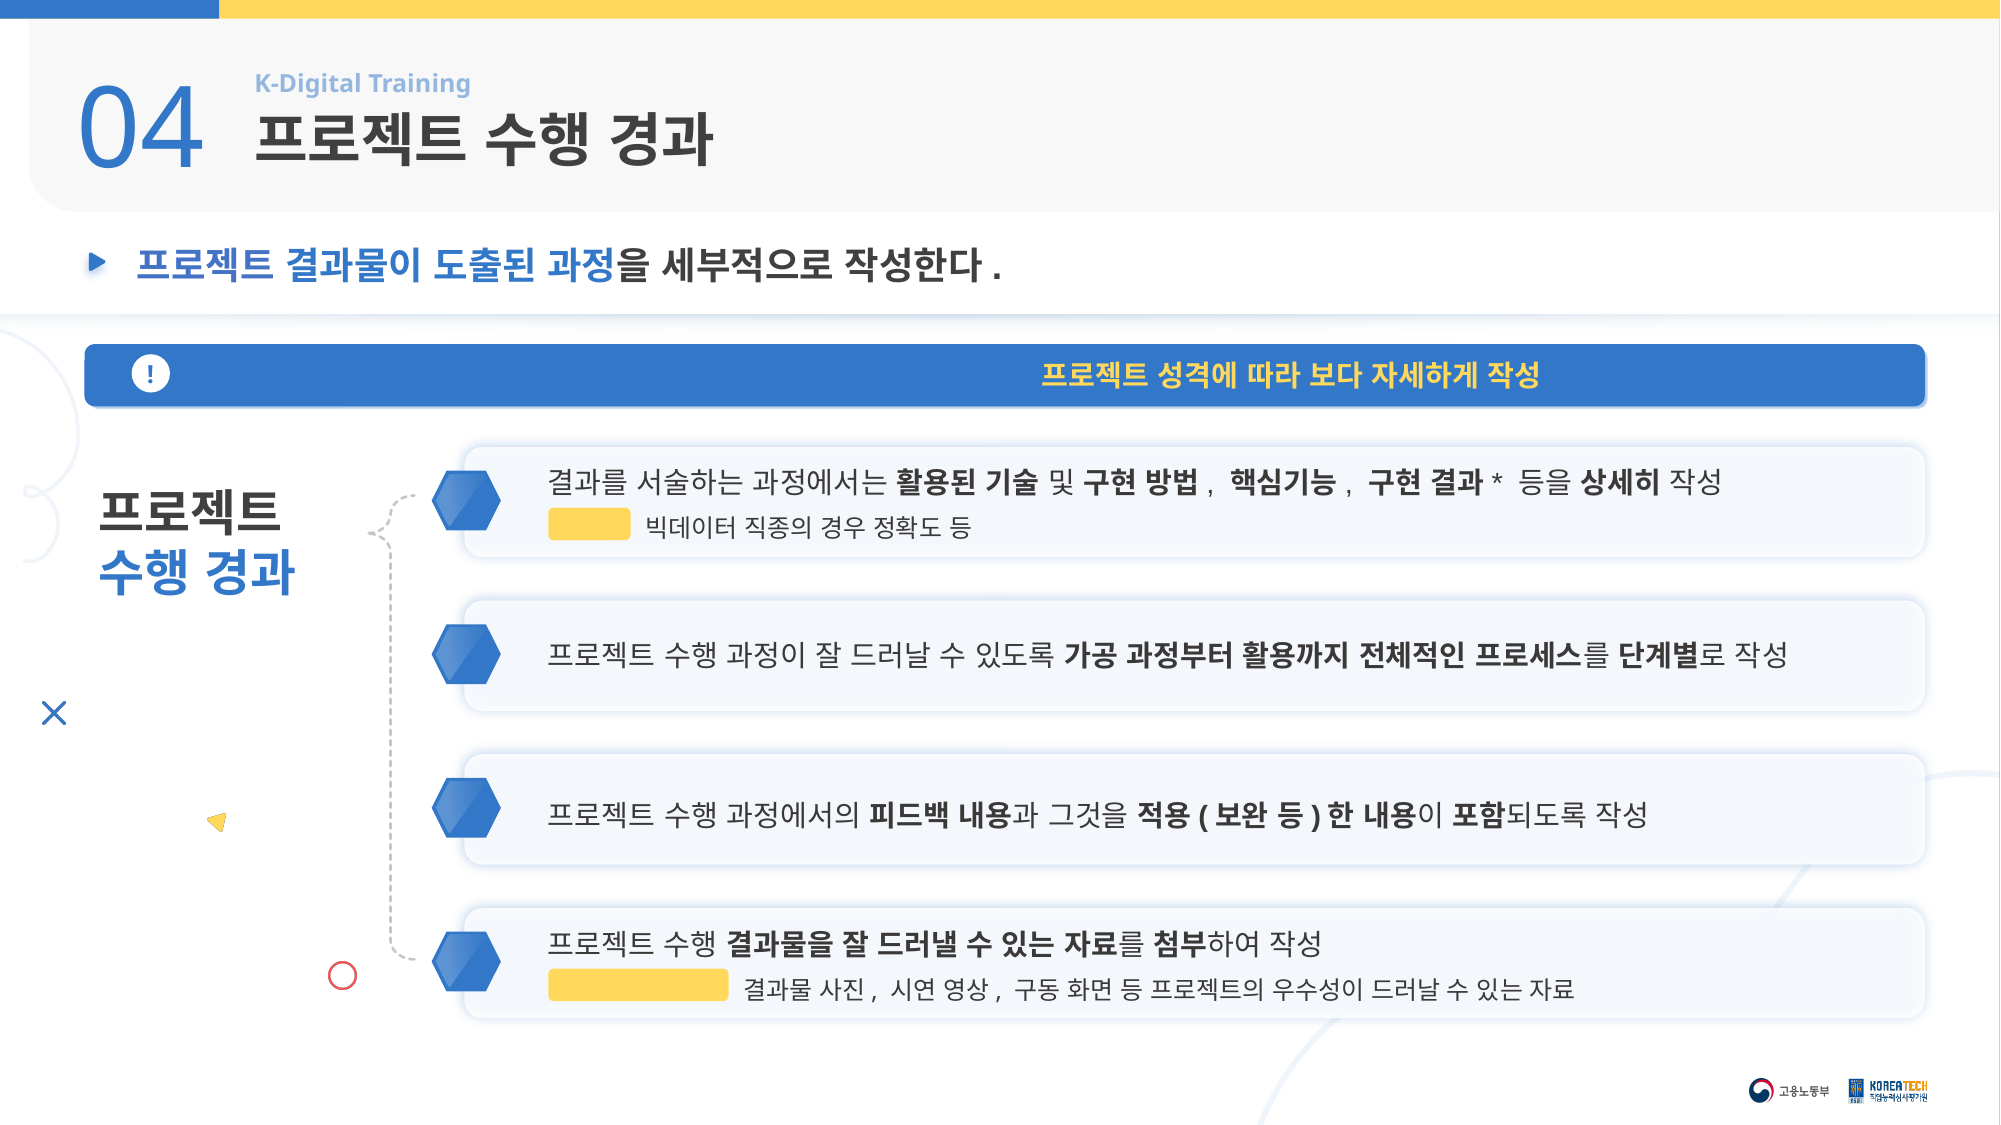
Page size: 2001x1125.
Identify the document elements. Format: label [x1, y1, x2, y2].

text_box [61, 54, 1038, 191]
text_box [432, 600, 1944, 711]
text_box [88, 234, 1816, 296]
text_box [432, 754, 1925, 865]
text_box [1749, 1078, 1927, 1104]
text_box [42, 701, 357, 990]
text_box [432, 907, 1925, 1019]
text_box [84, 344, 1957, 407]
text_box [432, 446, 1925, 558]
picture [0, 0, 2000, 1125]
